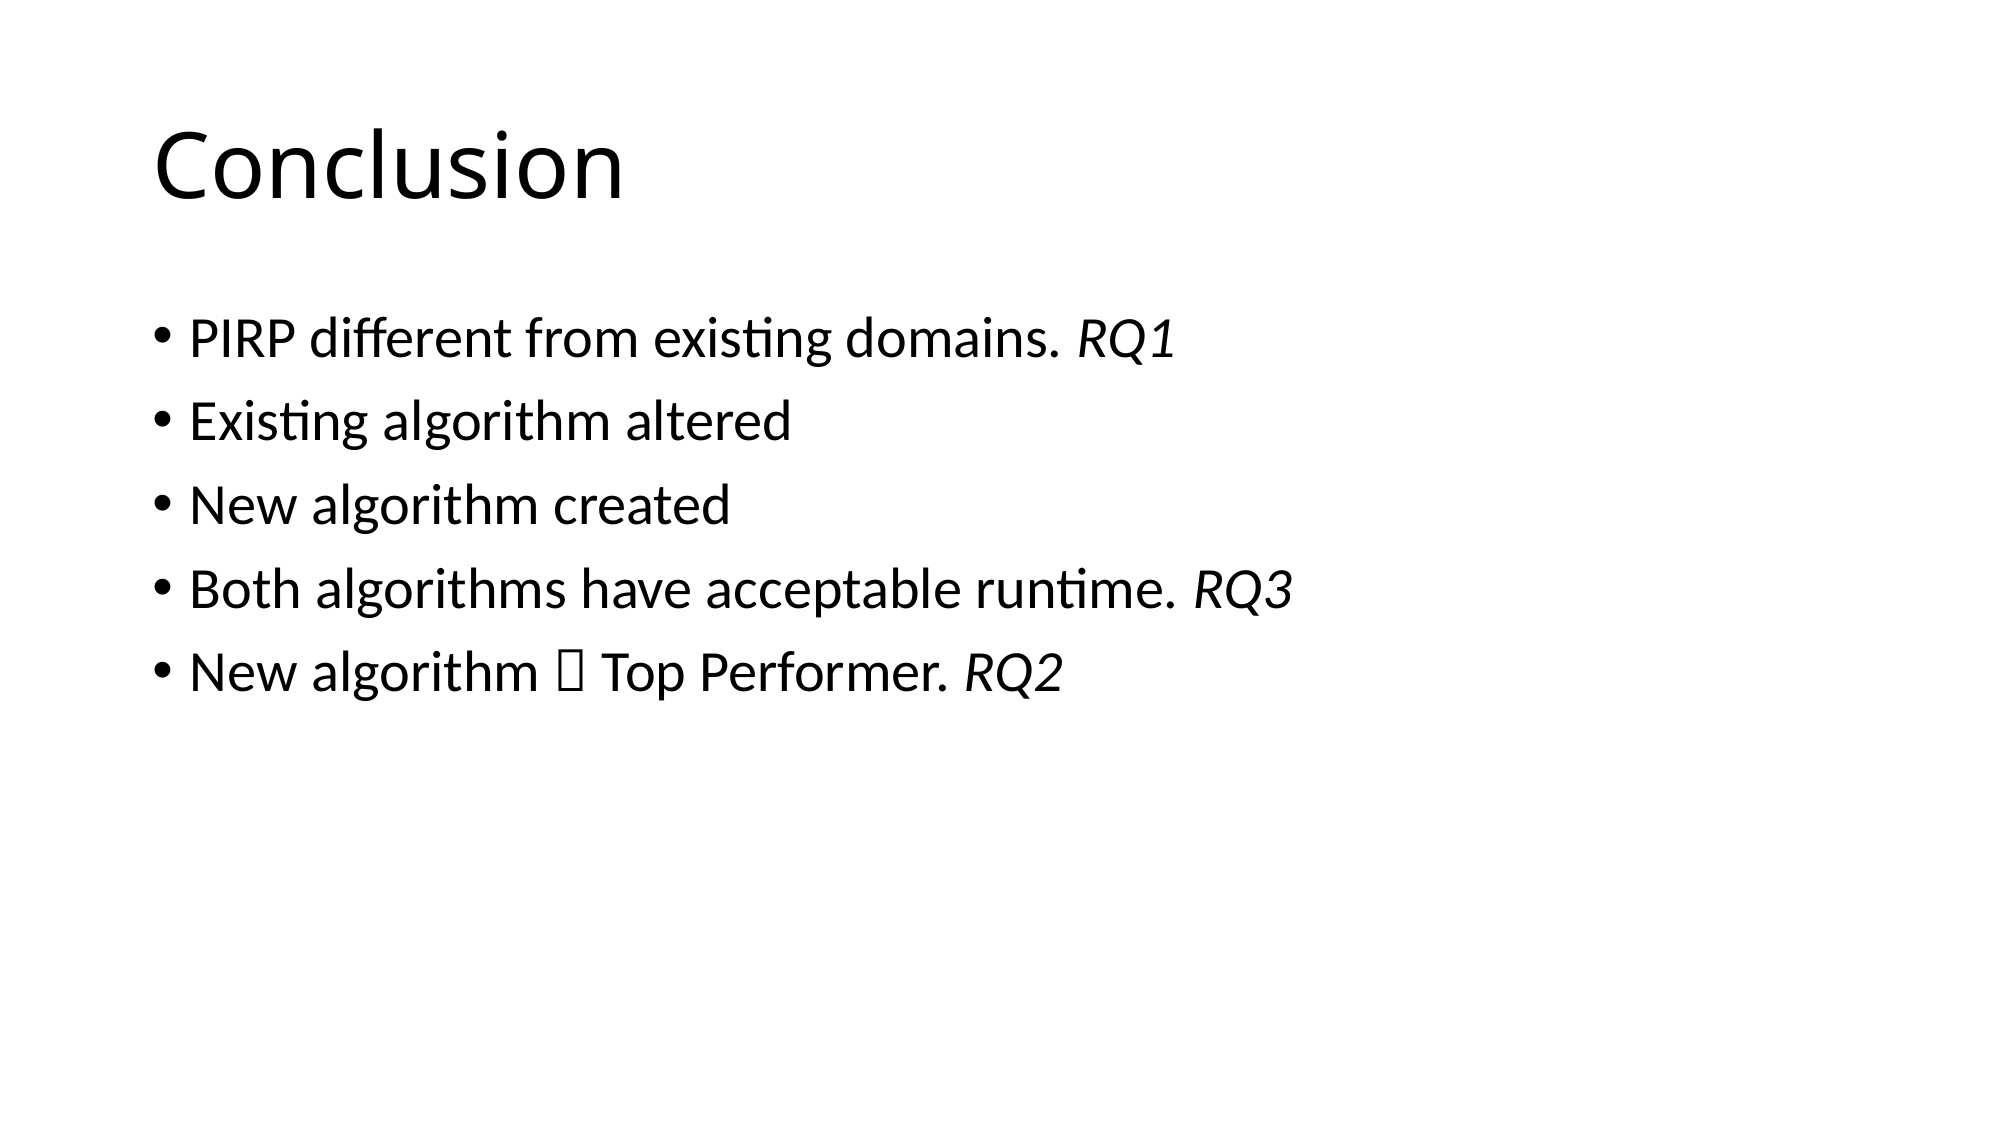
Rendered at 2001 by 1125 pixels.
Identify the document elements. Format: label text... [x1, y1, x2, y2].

list PIRP different from existing domains. RQ1 Existing algorithm altered New algorithm created Both algorithms have acceptable runtime. RQ3 New algorithm  Top Performer. RQ2 [137, 299, 1863, 1014]
title Conclusion [137, 59, 1863, 278]
